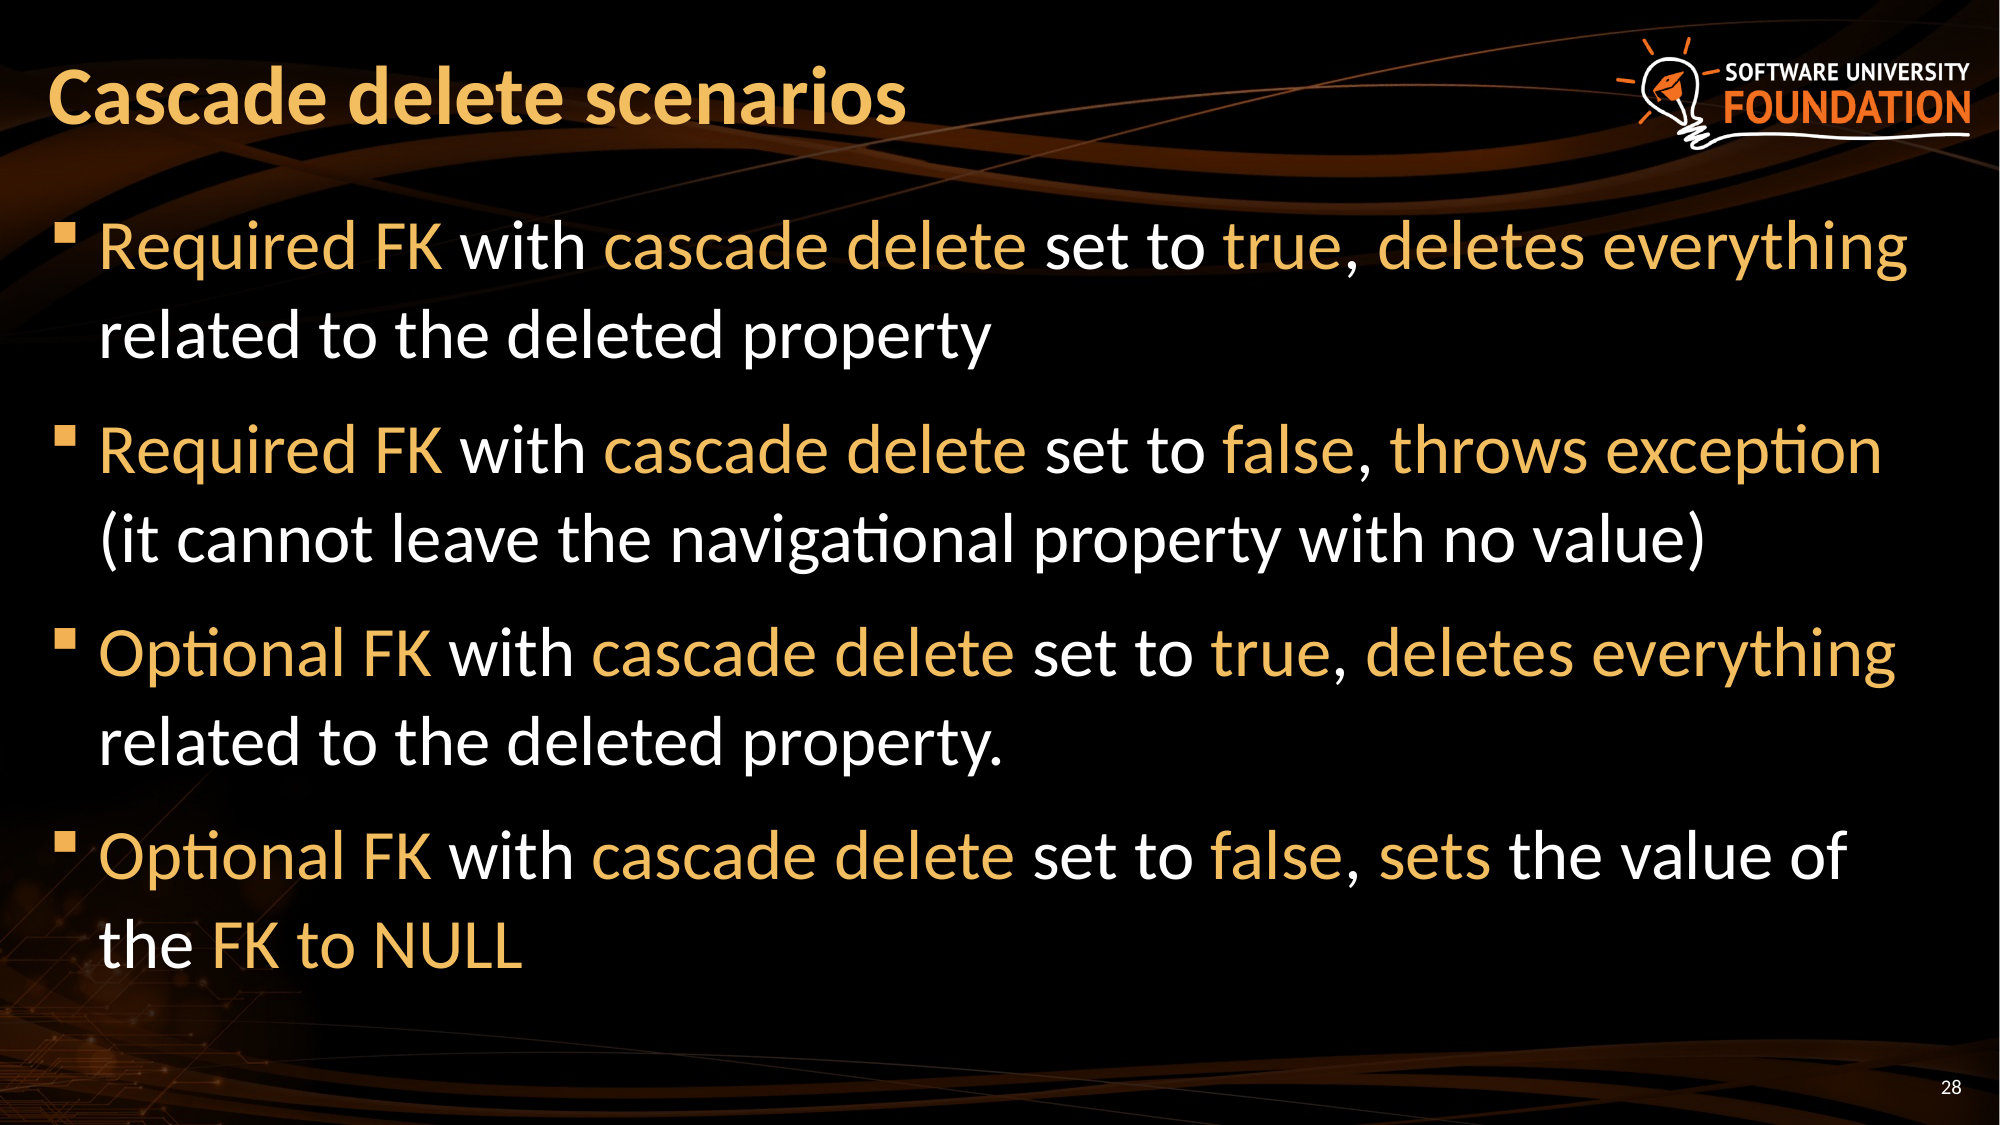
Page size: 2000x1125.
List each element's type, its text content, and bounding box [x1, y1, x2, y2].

picture [0, 0, 2000, 1125]
list Required FK with cascade delete set to true, deletes everything related to the deleted property Required FK with cascade delete set to false, throws exception (it cannot leave the navigational property with no value) Optional FK with cascade delete set to true, deletes everything related to the deleted property. Optional FK with cascade delete set to false, sets the value of the FK to NULL [31, 188, 1968, 1103]
title Cascade delete scenarios [30, 6, 1602, 189]
